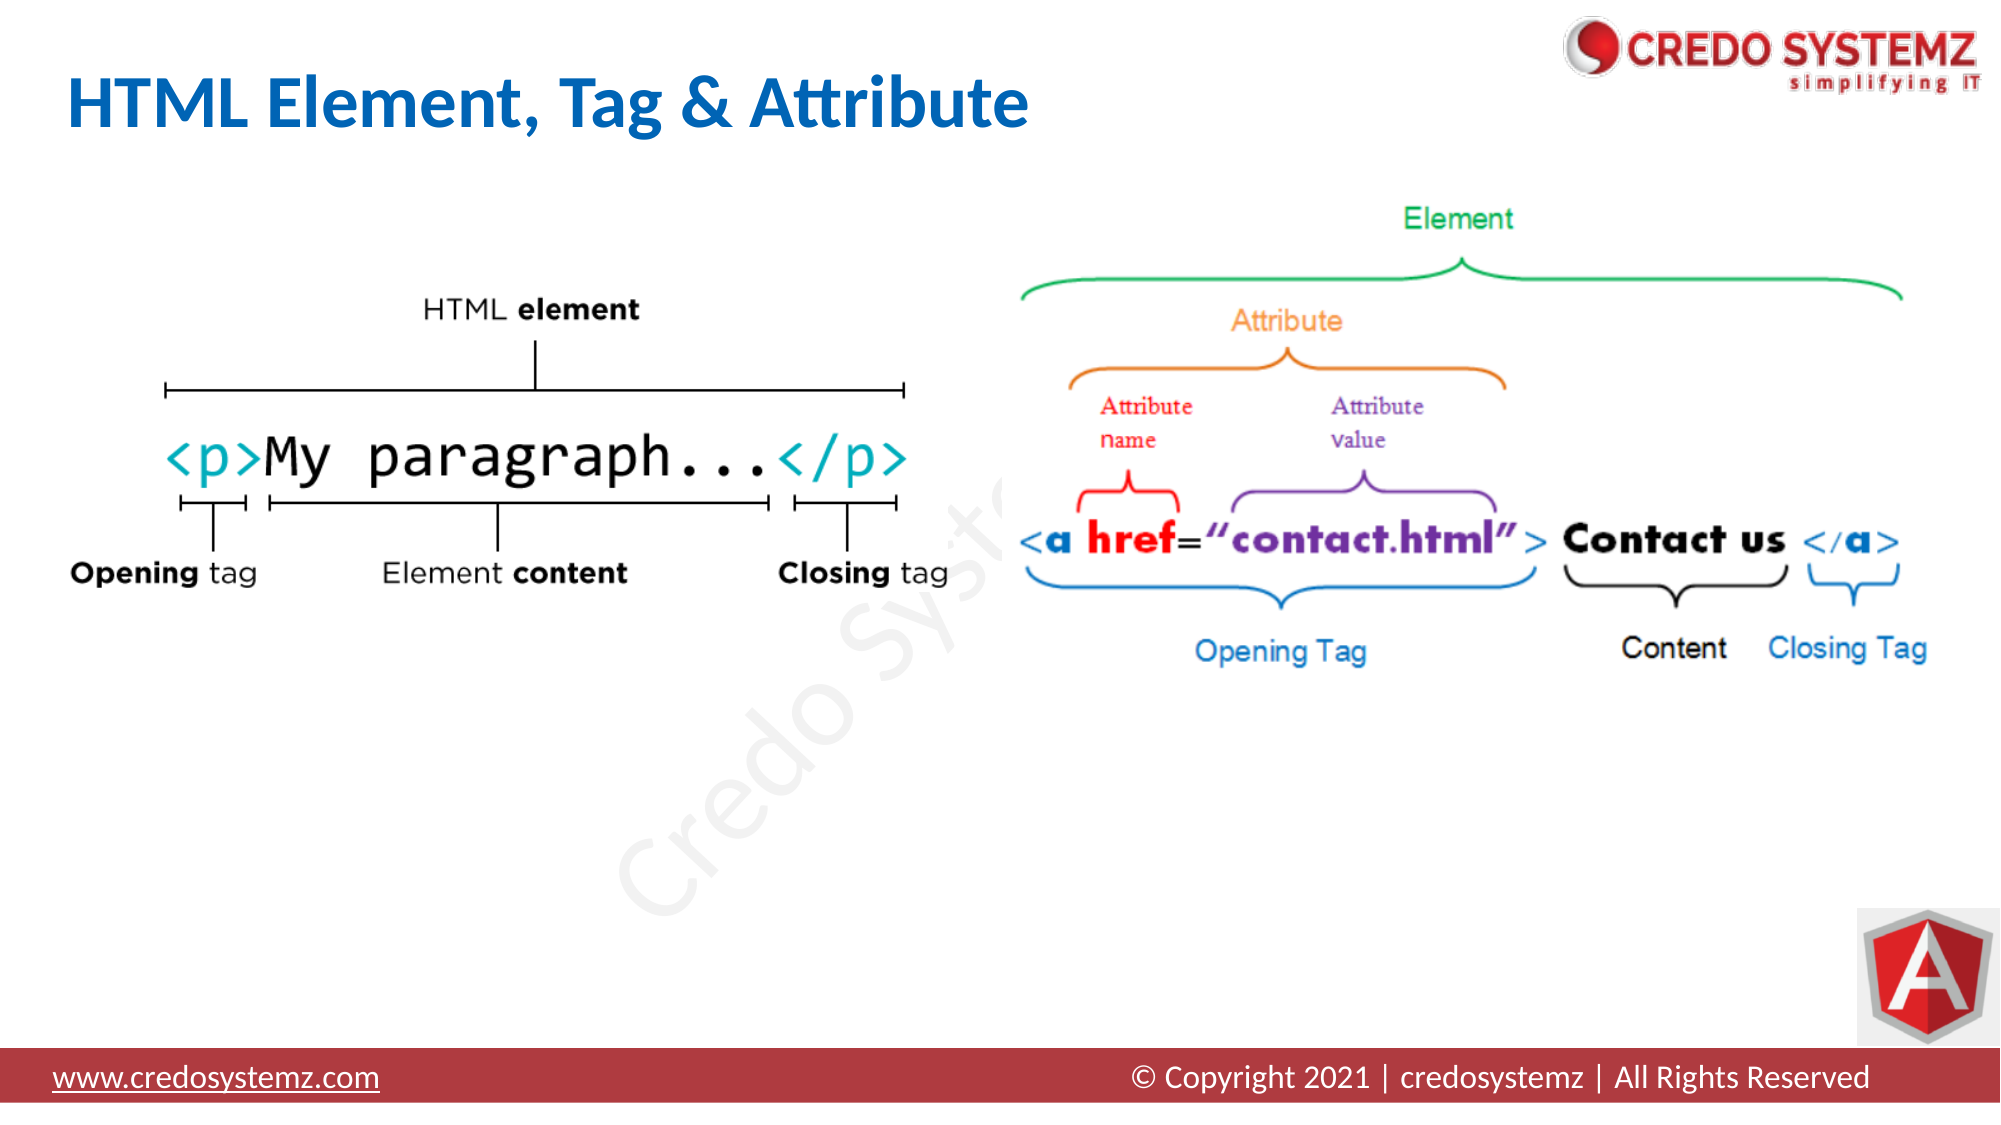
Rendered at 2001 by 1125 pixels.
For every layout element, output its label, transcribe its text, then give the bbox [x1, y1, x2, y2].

picture [1561, 15, 1982, 95]
text_box HTML Element, Tag & Attribute [52, 54, 1659, 159]
picture [70, 295, 948, 592]
picture [1857, 908, 2000, 1046]
text_box www.credosystemz.com © Copyright 2021 | credosystemz | All Rights Reserved [0, 1048, 2000, 1103]
picture [1002, 175, 1955, 704]
